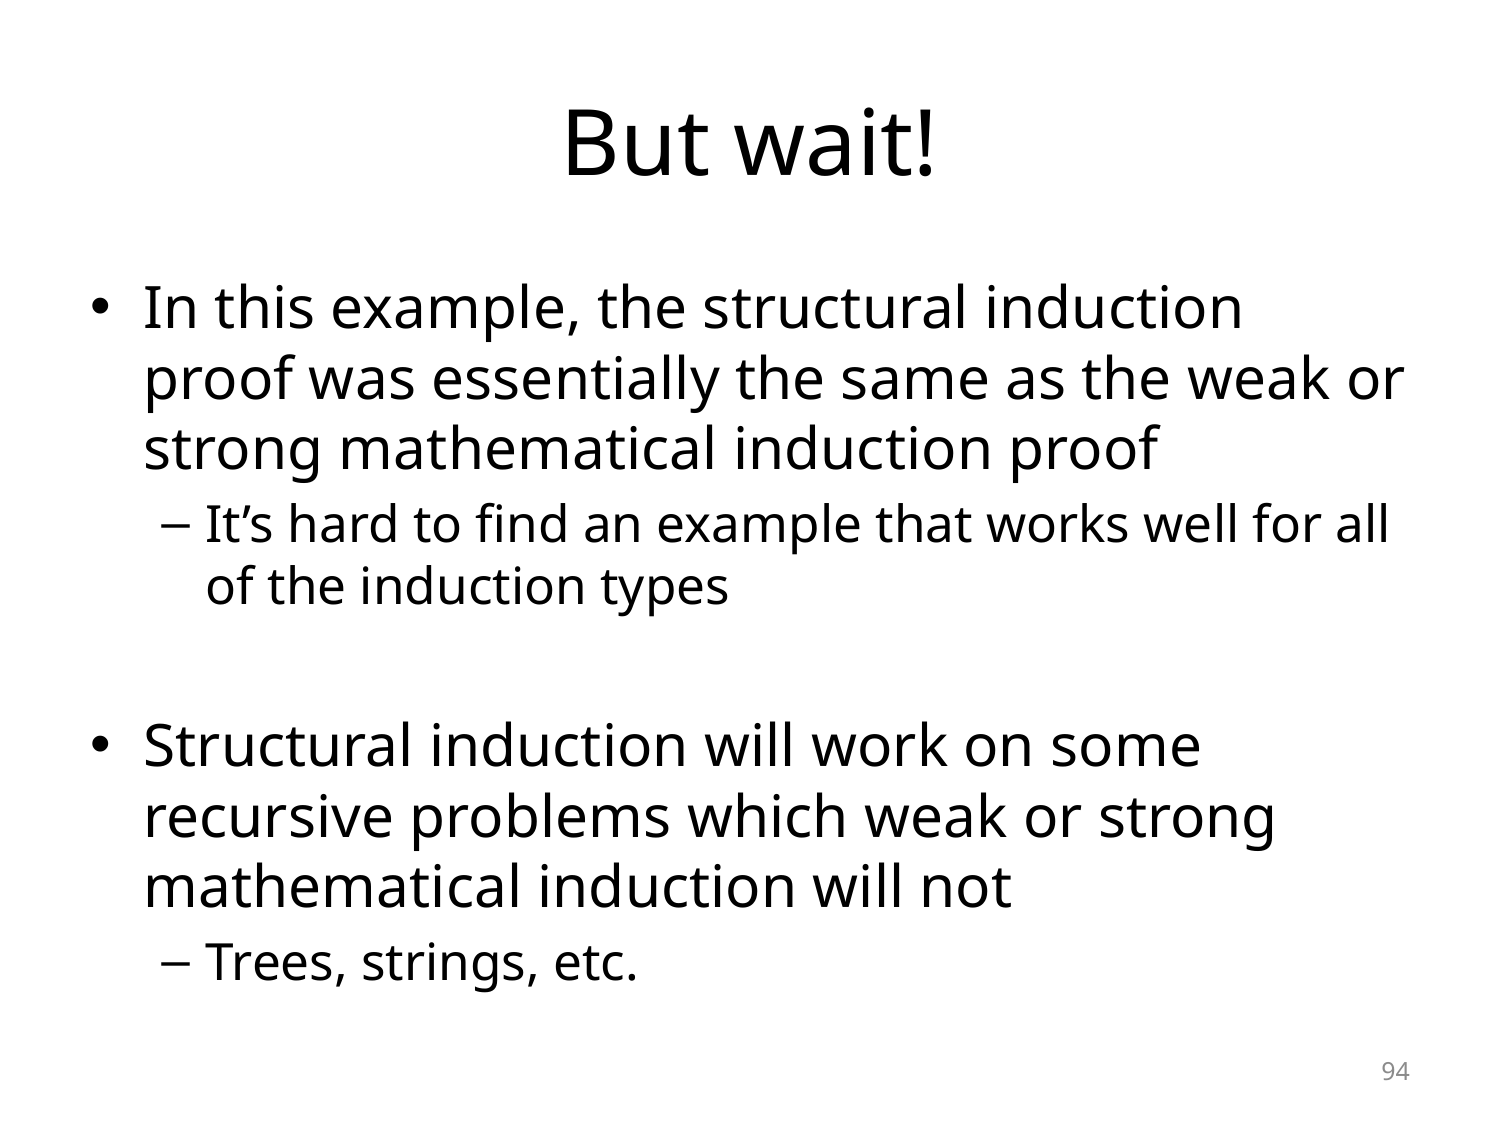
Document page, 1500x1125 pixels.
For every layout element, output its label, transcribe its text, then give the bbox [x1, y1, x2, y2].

list In this example, the structural induction proof was essentially the same as the weak or strong mathematical induction proof It’s hard to find an example that works well for all of the induction types Structural induction will work on some recursive problems which weak or strong mathematical induction will not Trees, strings, etc. [75, 262, 1425, 1005]
slide_number 94 [1074, 1042, 1425, 1103]
title But wait! [75, 45, 1425, 233]
